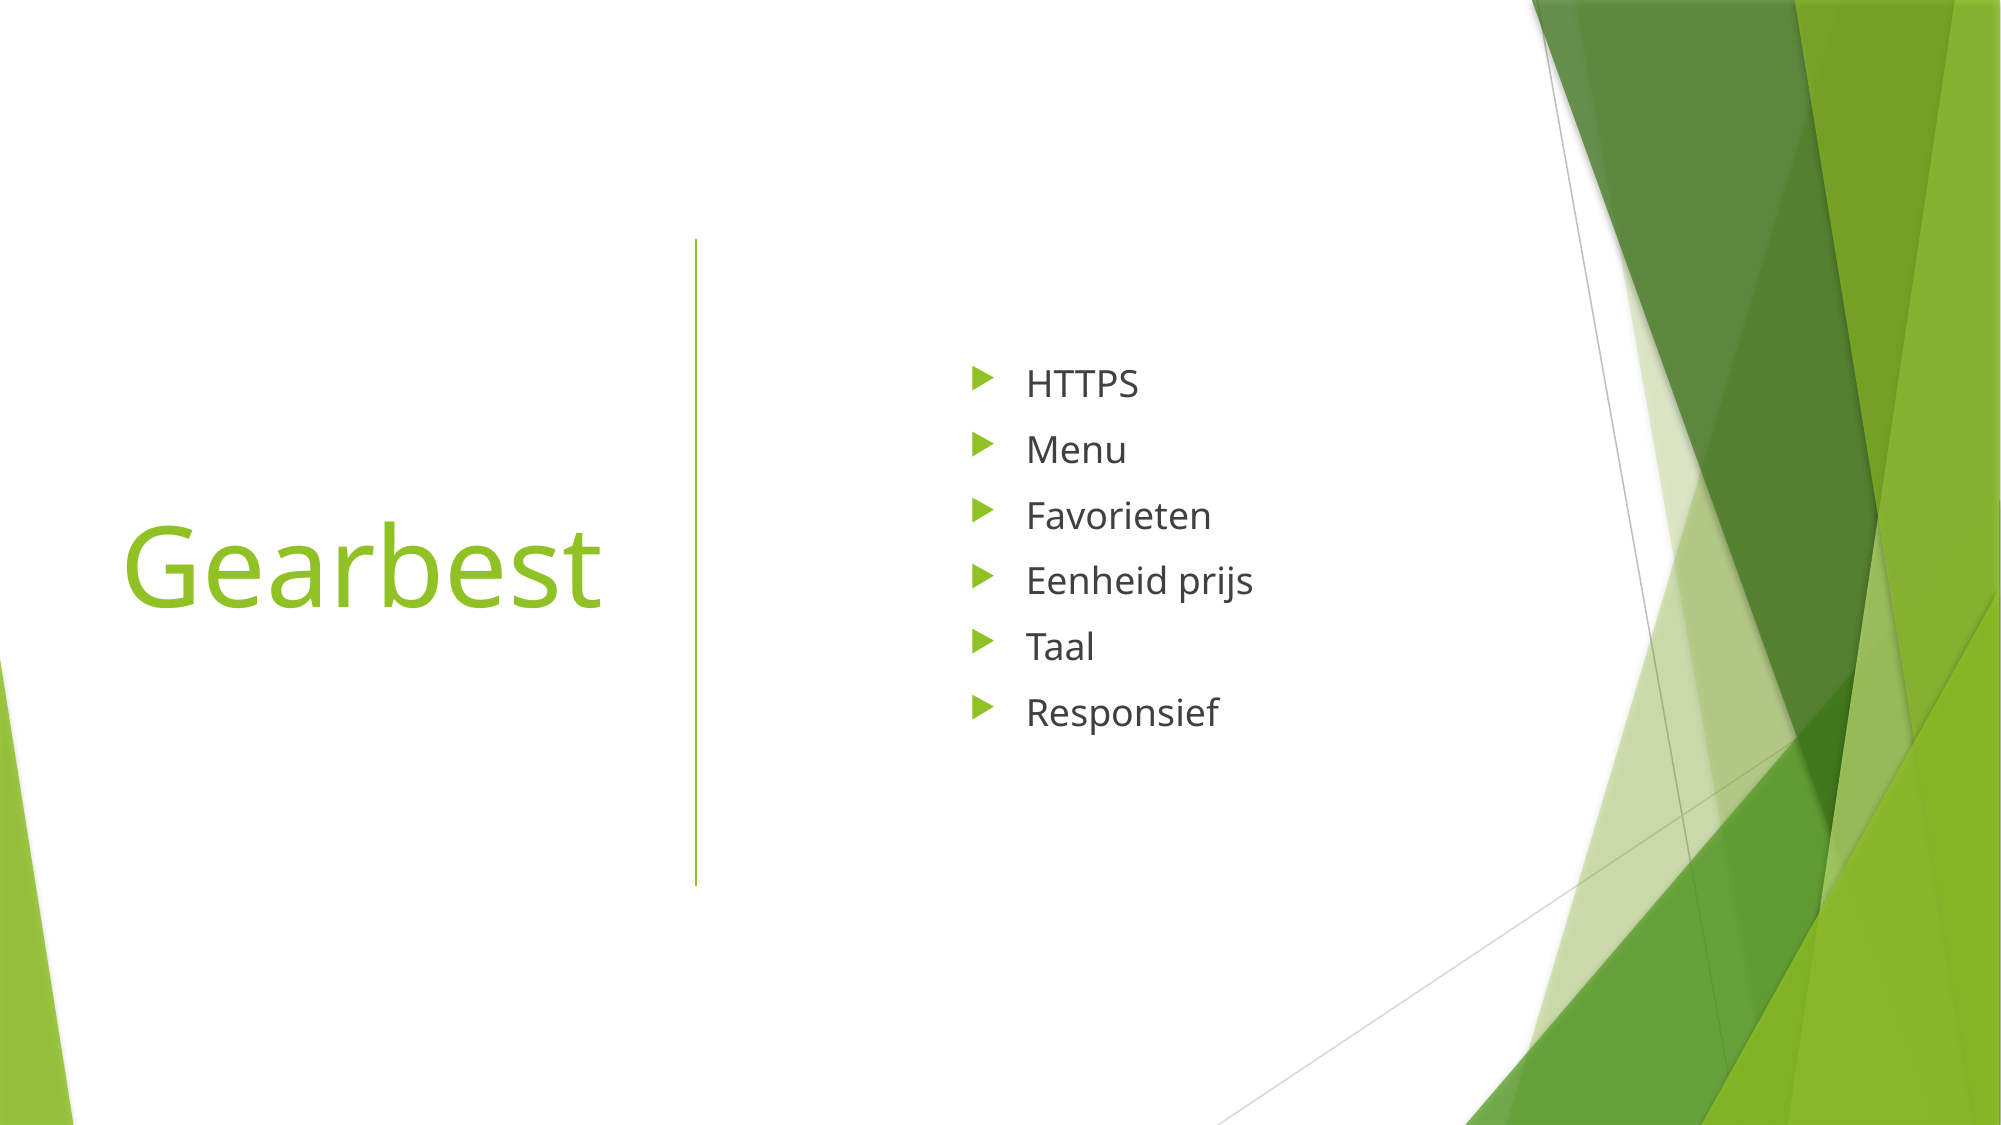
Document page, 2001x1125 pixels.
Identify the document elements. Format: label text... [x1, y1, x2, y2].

title Gearbest [105, 133, 667, 991]
list HTTPS Menu Favorieten Eenheid prijs Taal Responsief [954, 133, 1794, 991]
